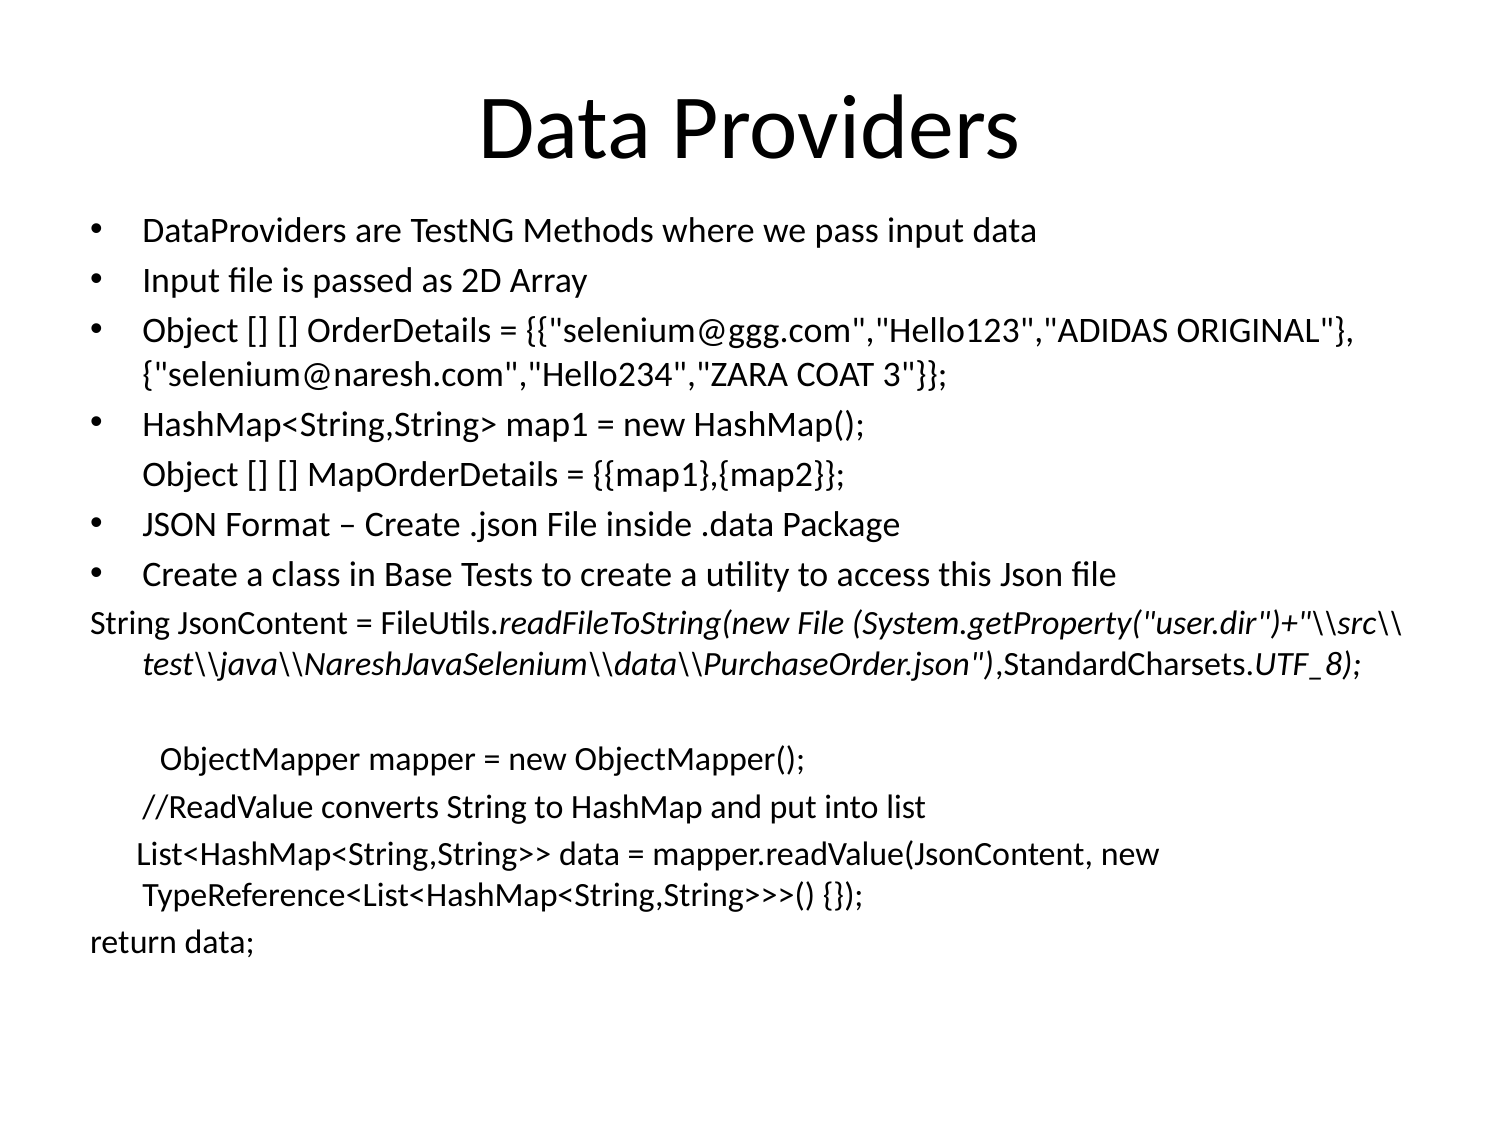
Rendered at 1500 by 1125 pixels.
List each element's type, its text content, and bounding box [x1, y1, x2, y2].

list DataProviders are TestNG Methods where we pass input data Input file is passed as 2D Array Object [] [] OrderDetails = {{"selenium@ggg.com","Hello123","ADIDAS ORIGINAL"},{"selenium@naresh.com","Hello234","ZARA COAT 3"}}; HashMap<String,String> map1 = new HashMap(); Object [] [] MapOrderDetails = {{map1},{map2}}; JSON Format – Create .json File inside .data Package Create a class in Base Tests to create a utility to access this Json file String JsonContent = FileUtils.readFileToString(new File (System.getProperty("user.dir")+"\\src\\test\\java\\NareshJavaSelenium\\data\\PurchaseOrder.json"),StandardCharsets.UTF_8); ObjectMapper mapper = new ObjectMapper(); //ReadValue converts String to HashMap and put into list List<HashMap<String,String>> data = mapper.readValue(JsonContent, new TypeReference<List<HashMap<String,String>>>() {}); return data; [75, 199, 1425, 1005]
title Data Providers [75, 45, 1425, 199]
